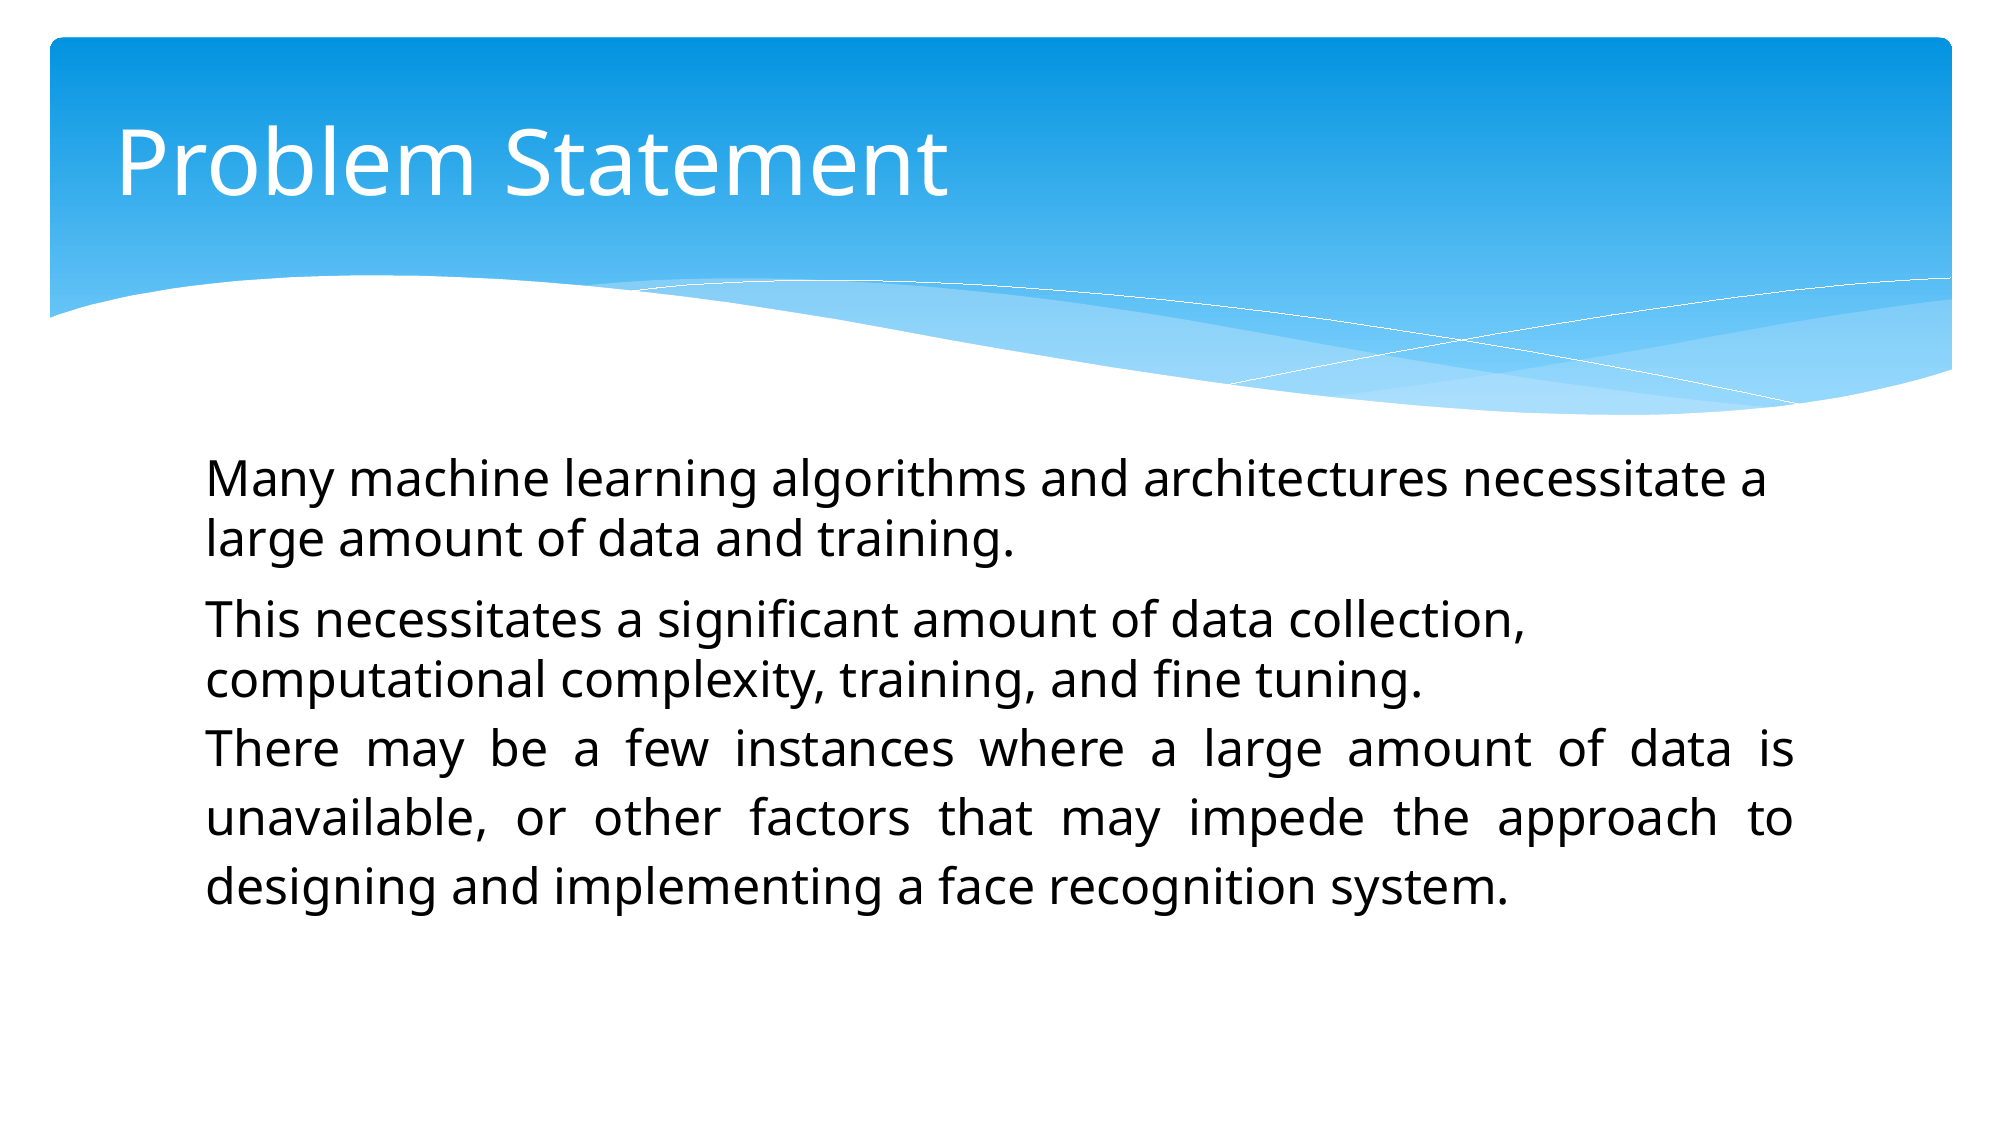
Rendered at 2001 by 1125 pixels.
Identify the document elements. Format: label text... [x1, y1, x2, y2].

title Problem Statement [99, 55, 1900, 261]
list Many machine learning algorithms and architectures necessitate a large amount of data and training. This necessitates a significant amount of data collection, computational complexity, training, and fine tuning. There may be a few instances where a large amount of data is unavailable, or other factors that may impede the approach to designing and implementing a face recognition system. [190, 438, 1812, 1005]
